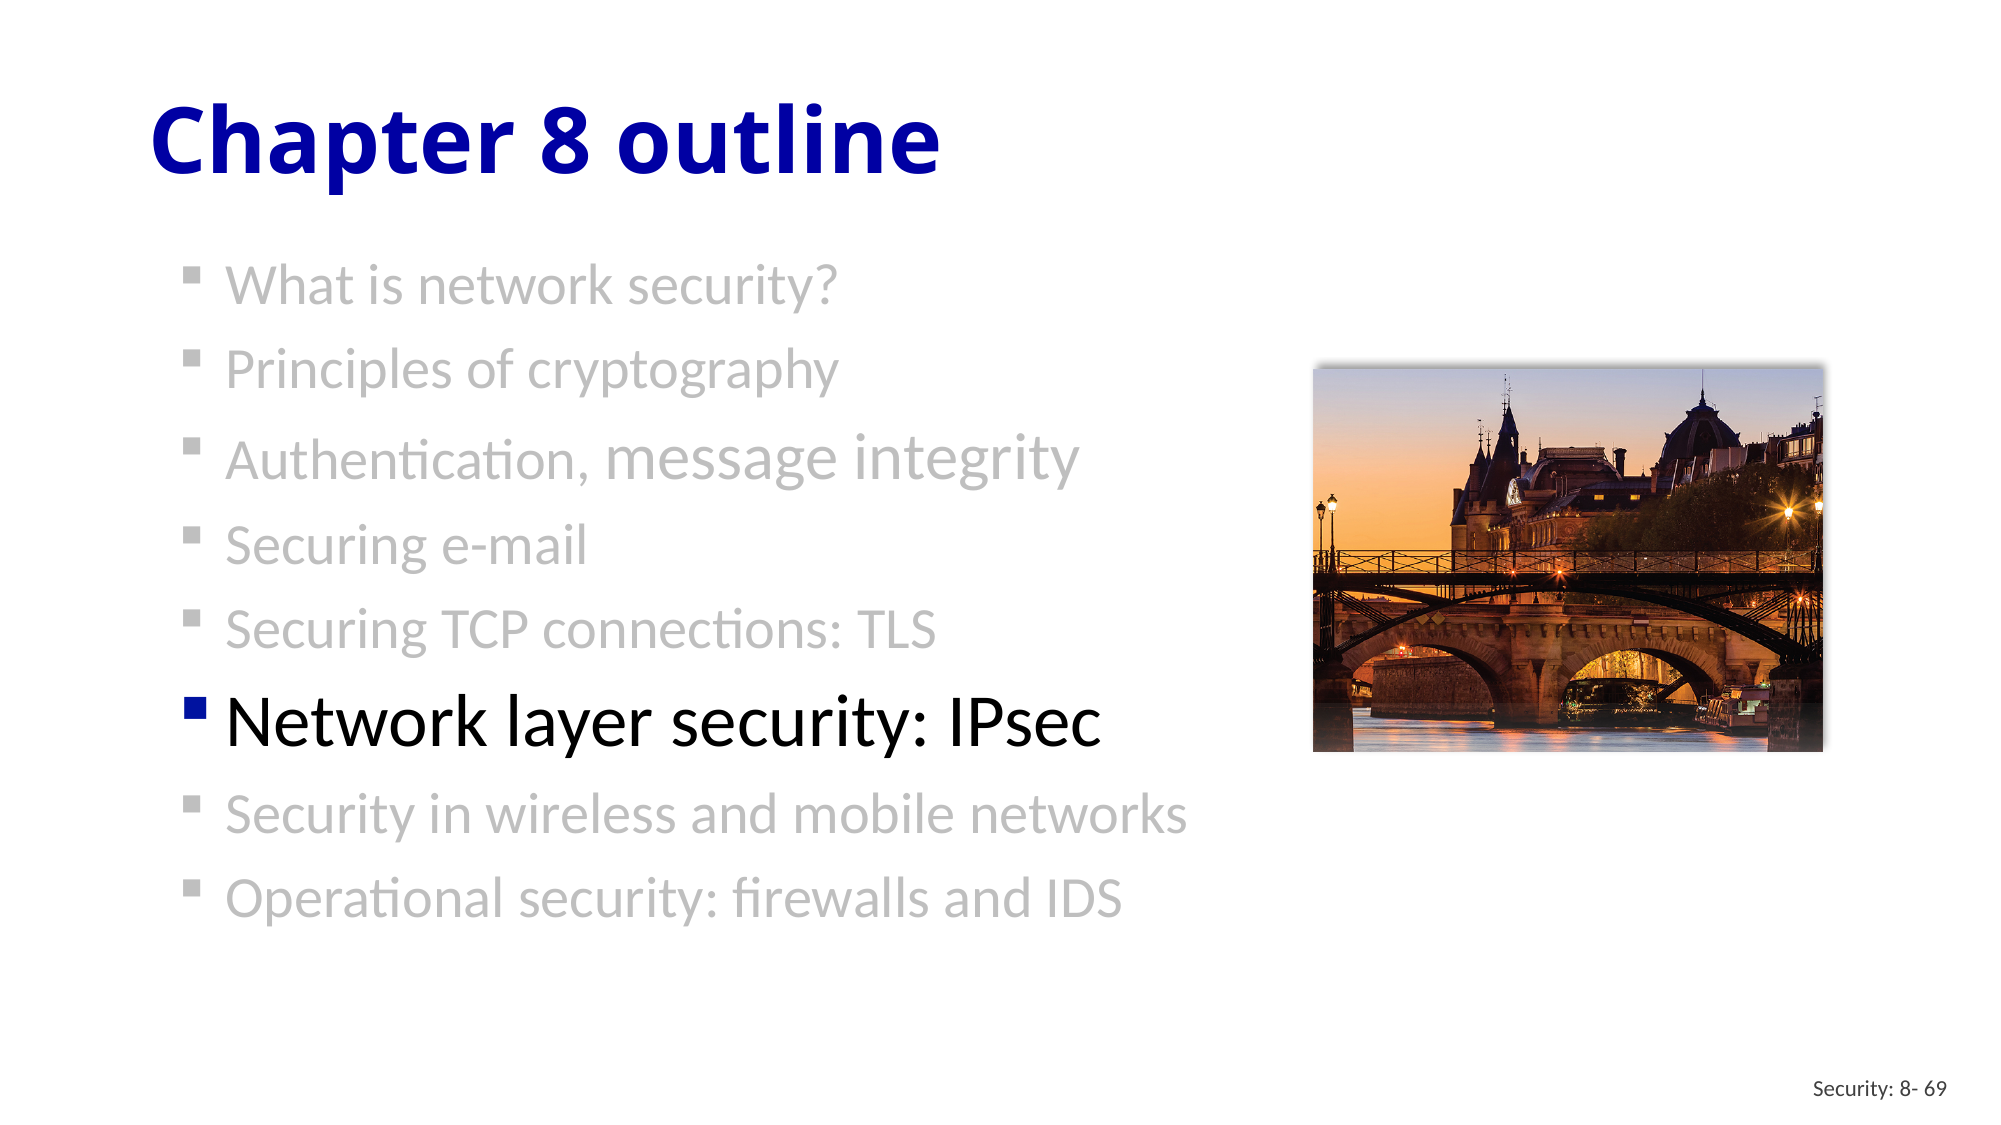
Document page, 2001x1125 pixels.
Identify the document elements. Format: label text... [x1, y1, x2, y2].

title Chapter 8 outline [133, 70, 1859, 218]
slide_number Security: 8- [1512, 1056, 1963, 1117]
picture [1313, 369, 1823, 752]
text_box What is network security? Principles of cryptography Authentication, message integrity Securing e-mail Securing TCP connections: TLS Network layer security: IPsec Security in wireless and mobile networks Operational security: firewalls and IDS [152, 246, 1428, 1010]
